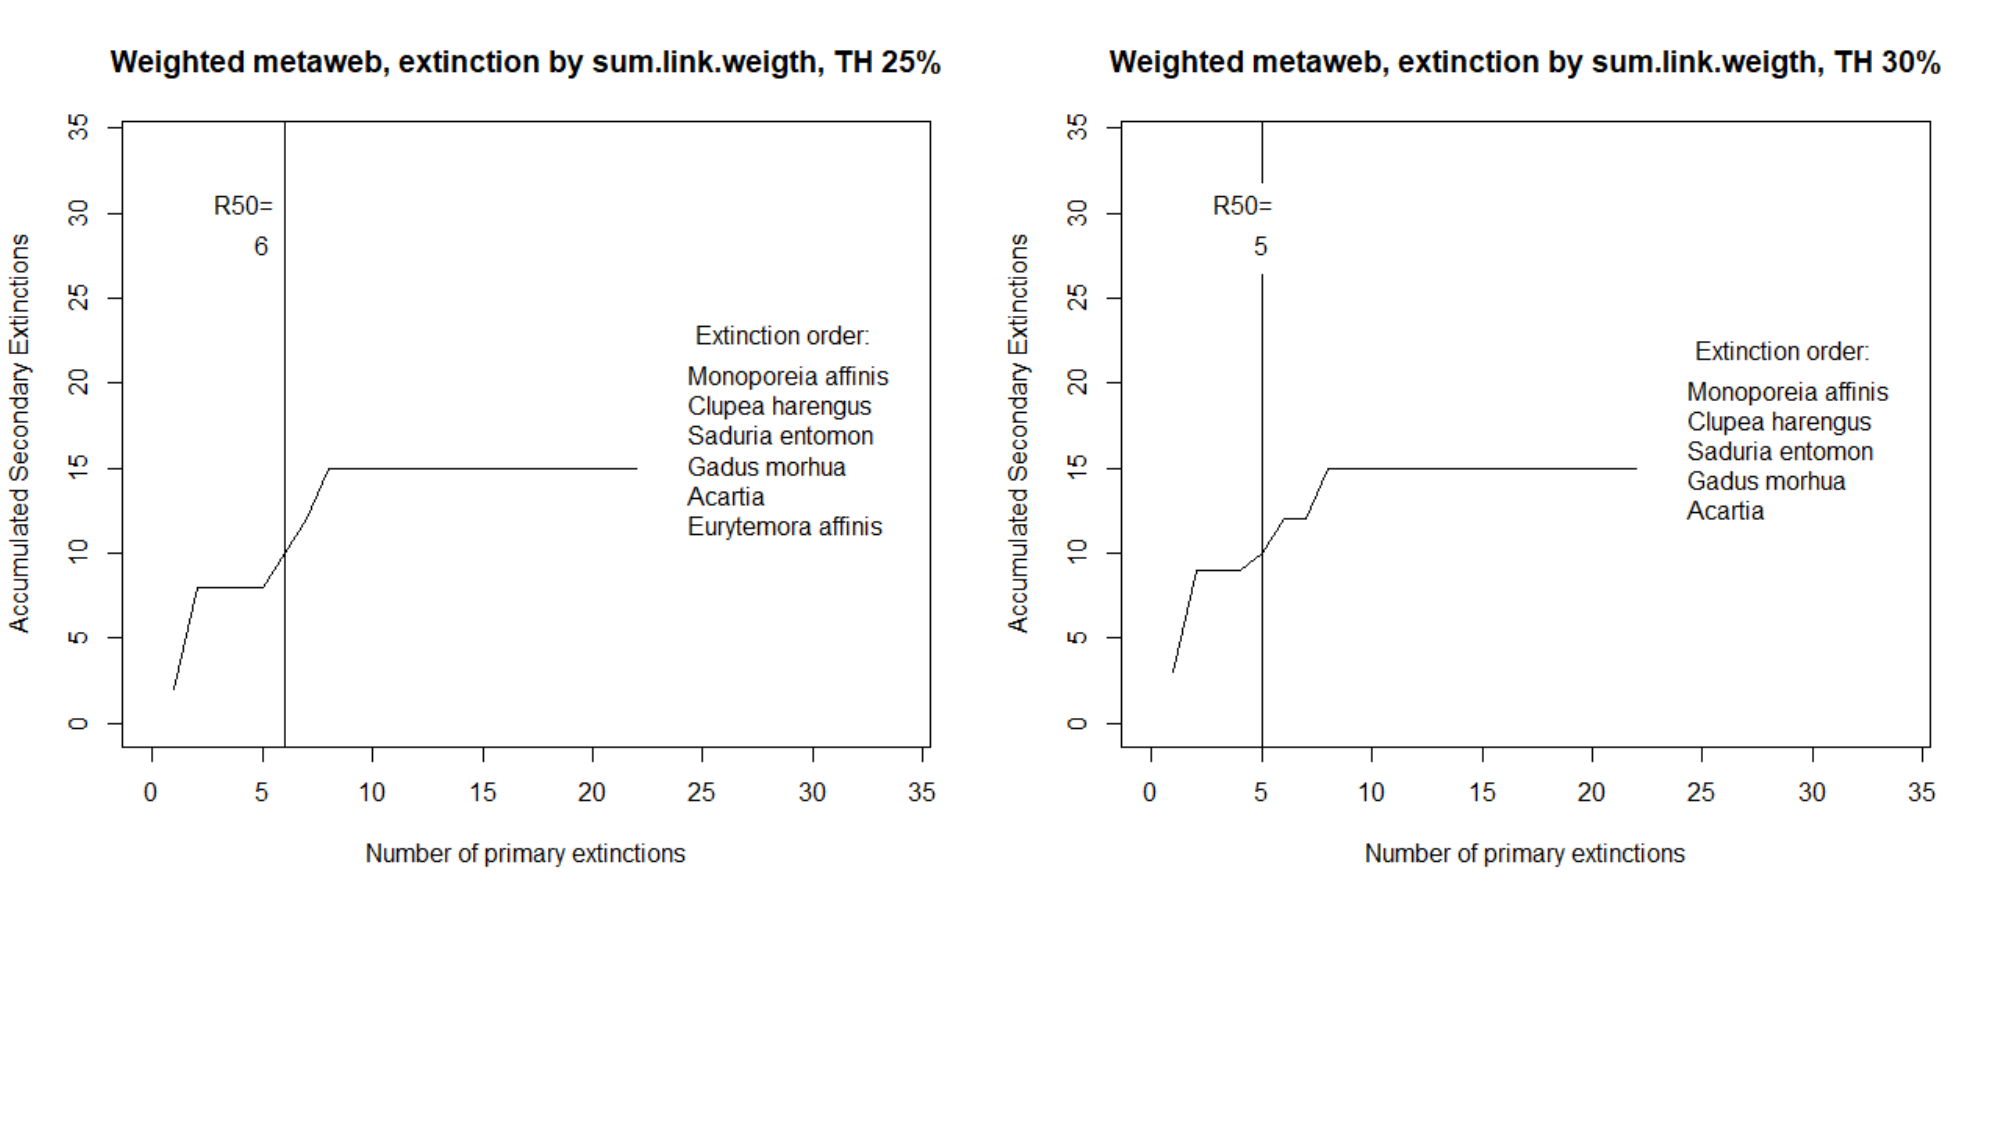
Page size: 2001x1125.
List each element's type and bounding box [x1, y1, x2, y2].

picture [0, 0, 994, 900]
picture [999, 0, 1994, 900]
